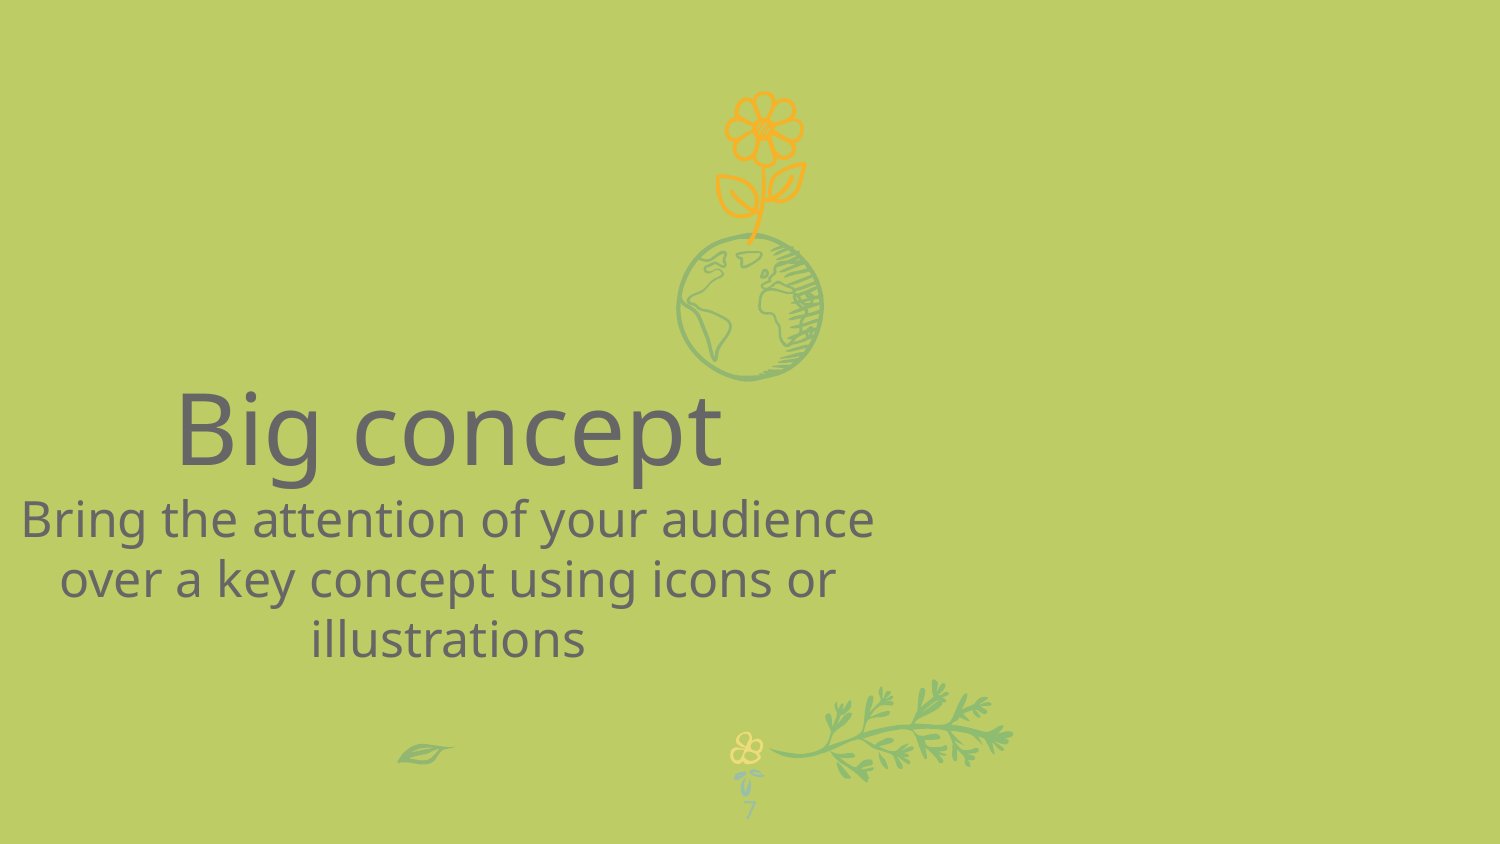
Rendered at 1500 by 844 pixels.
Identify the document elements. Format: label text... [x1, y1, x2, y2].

slide_number 7 [705, 779, 795, 844]
subtitle Bring the attention of your audience over a key concept using icons or illustrations [0, 472, 897, 601]
text_box [715, 91, 807, 246]
text_box [676, 232, 824, 382]
title Big concept [0, 309, 897, 472]
